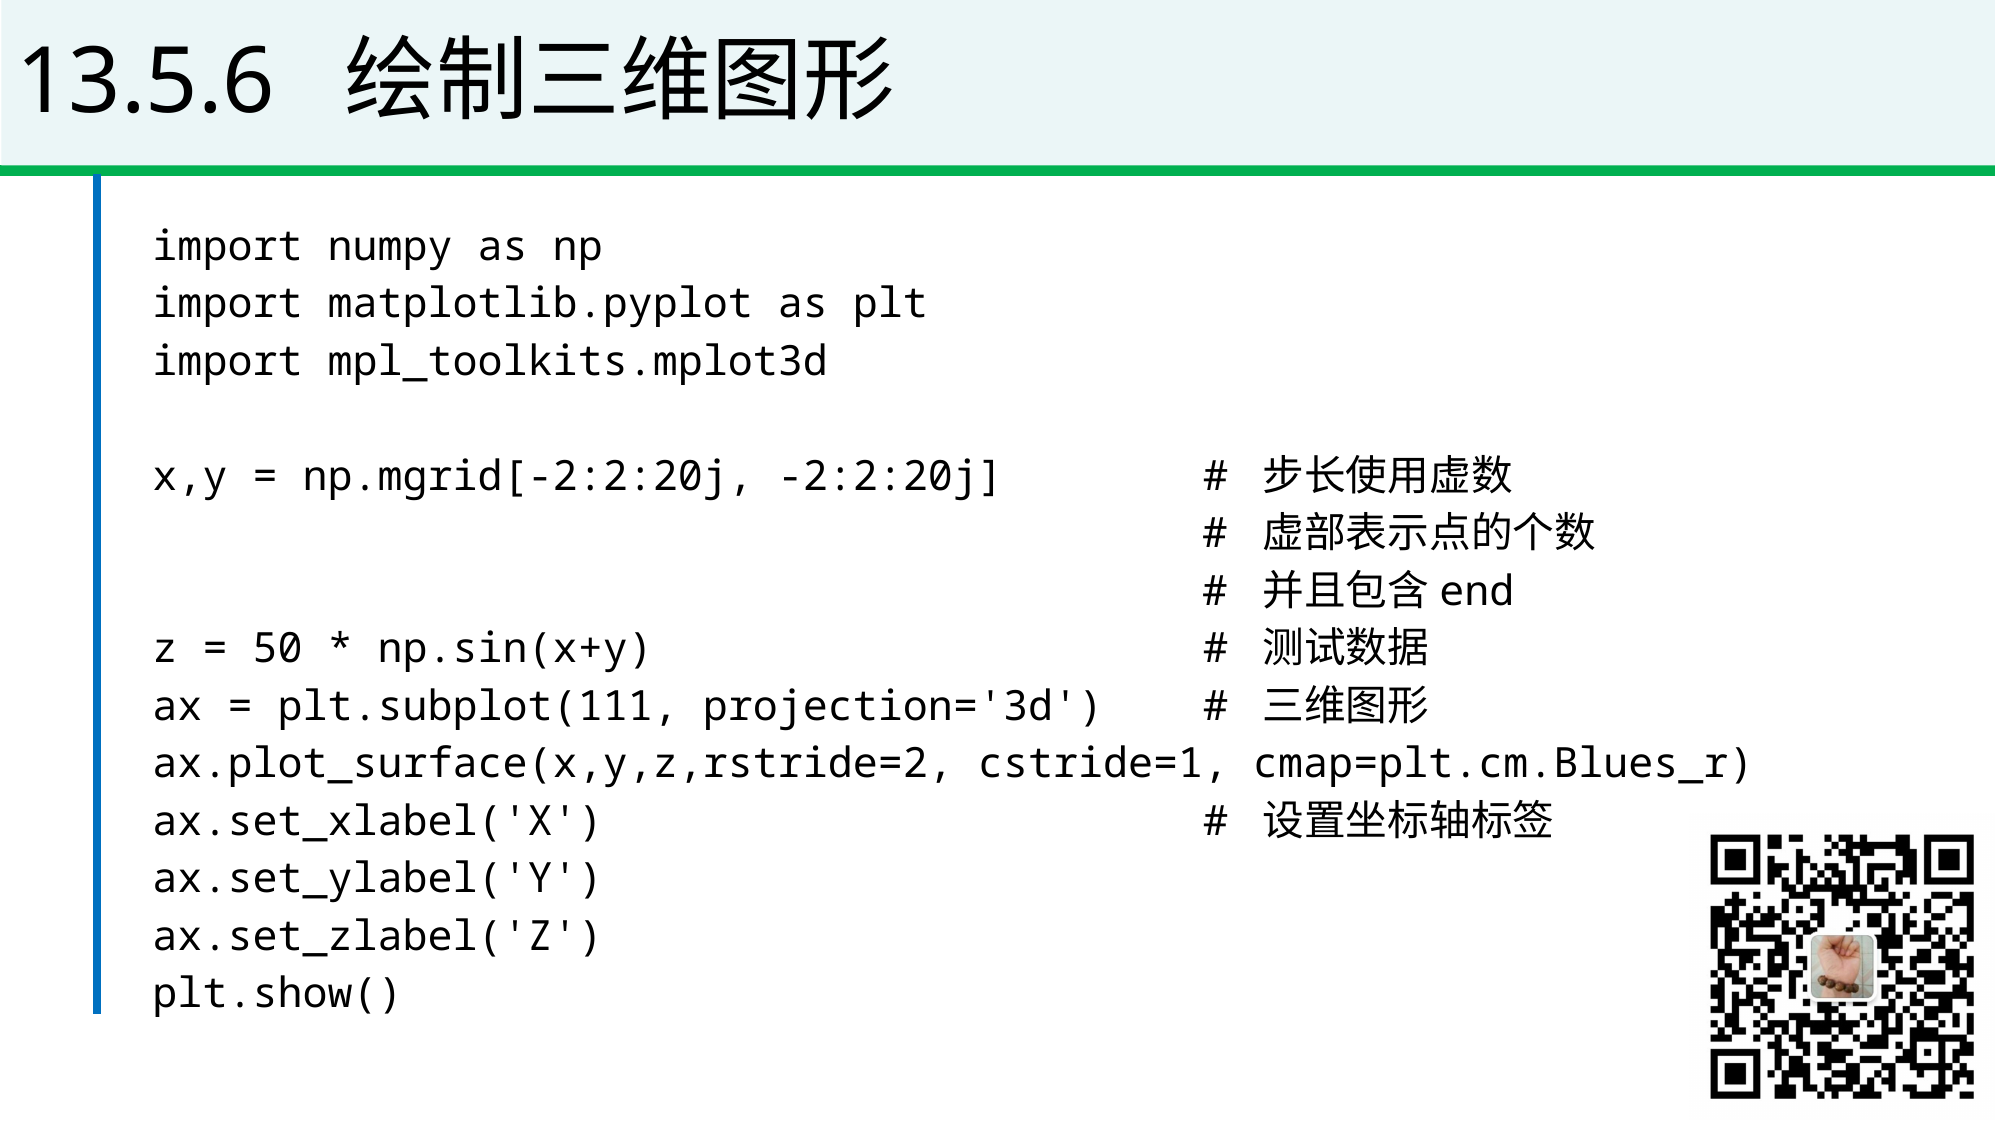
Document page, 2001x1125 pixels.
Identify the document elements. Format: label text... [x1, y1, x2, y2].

picture [1689, 813, 1995, 1120]
title 13.5.6 绘制三维图形 [1, 0, 1995, 166]
list import numpy as np import matplotlib.pyplot as plt import mpl_toolkits.mplot3d x,y = np.mgrid[-2:2:20j, -2:2:20j] # 步长使用虚数 # 虚部表示点的个数 # 并且包含end z = 50 * np.sin(x+y) # 测试数据 ax = plt.subplot(111, projection='3d') # 三维图形 ax.plot_surface(x,y,z,rstride=2, cstride=1, cmap=plt.cm.Blues_r) ax.set_xlabel('X') # 设置坐标轴标签 ax.set_ylabel('Y') ax.set_zlabel('Z') plt.show() [137, 216, 1863, 978]
